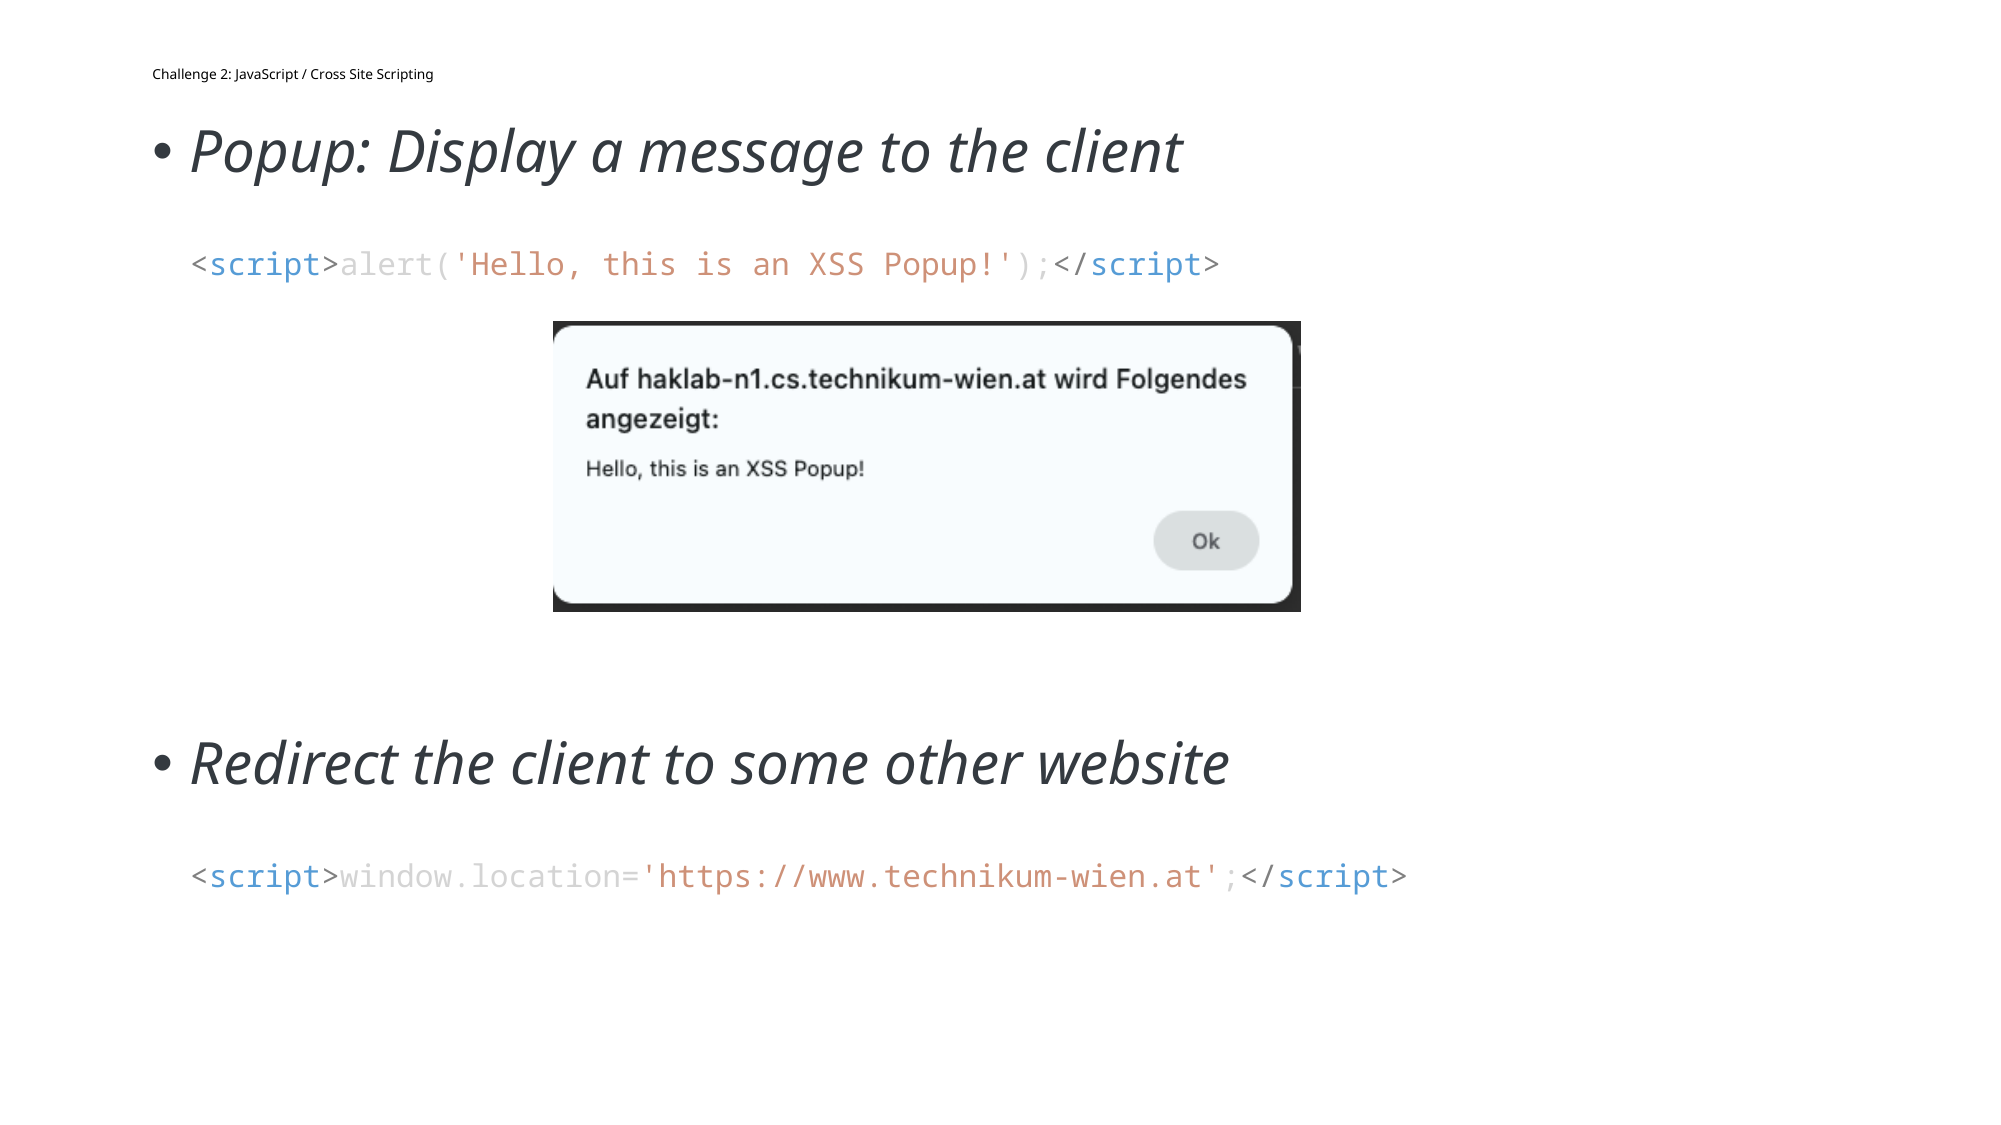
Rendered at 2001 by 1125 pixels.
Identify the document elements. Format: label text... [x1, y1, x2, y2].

title Challenge 2: JavaScript / Cross Site Scripting [137, 59, 1863, 91]
picture [553, 321, 1302, 613]
list Popup: Display a message to the client <script>alert('Hello, this is an XSS Popup!');</script> Redirect the client to some other website <script>window.location='https://www.technikum-wien.at';</script> [137, 114, 1863, 1014]
